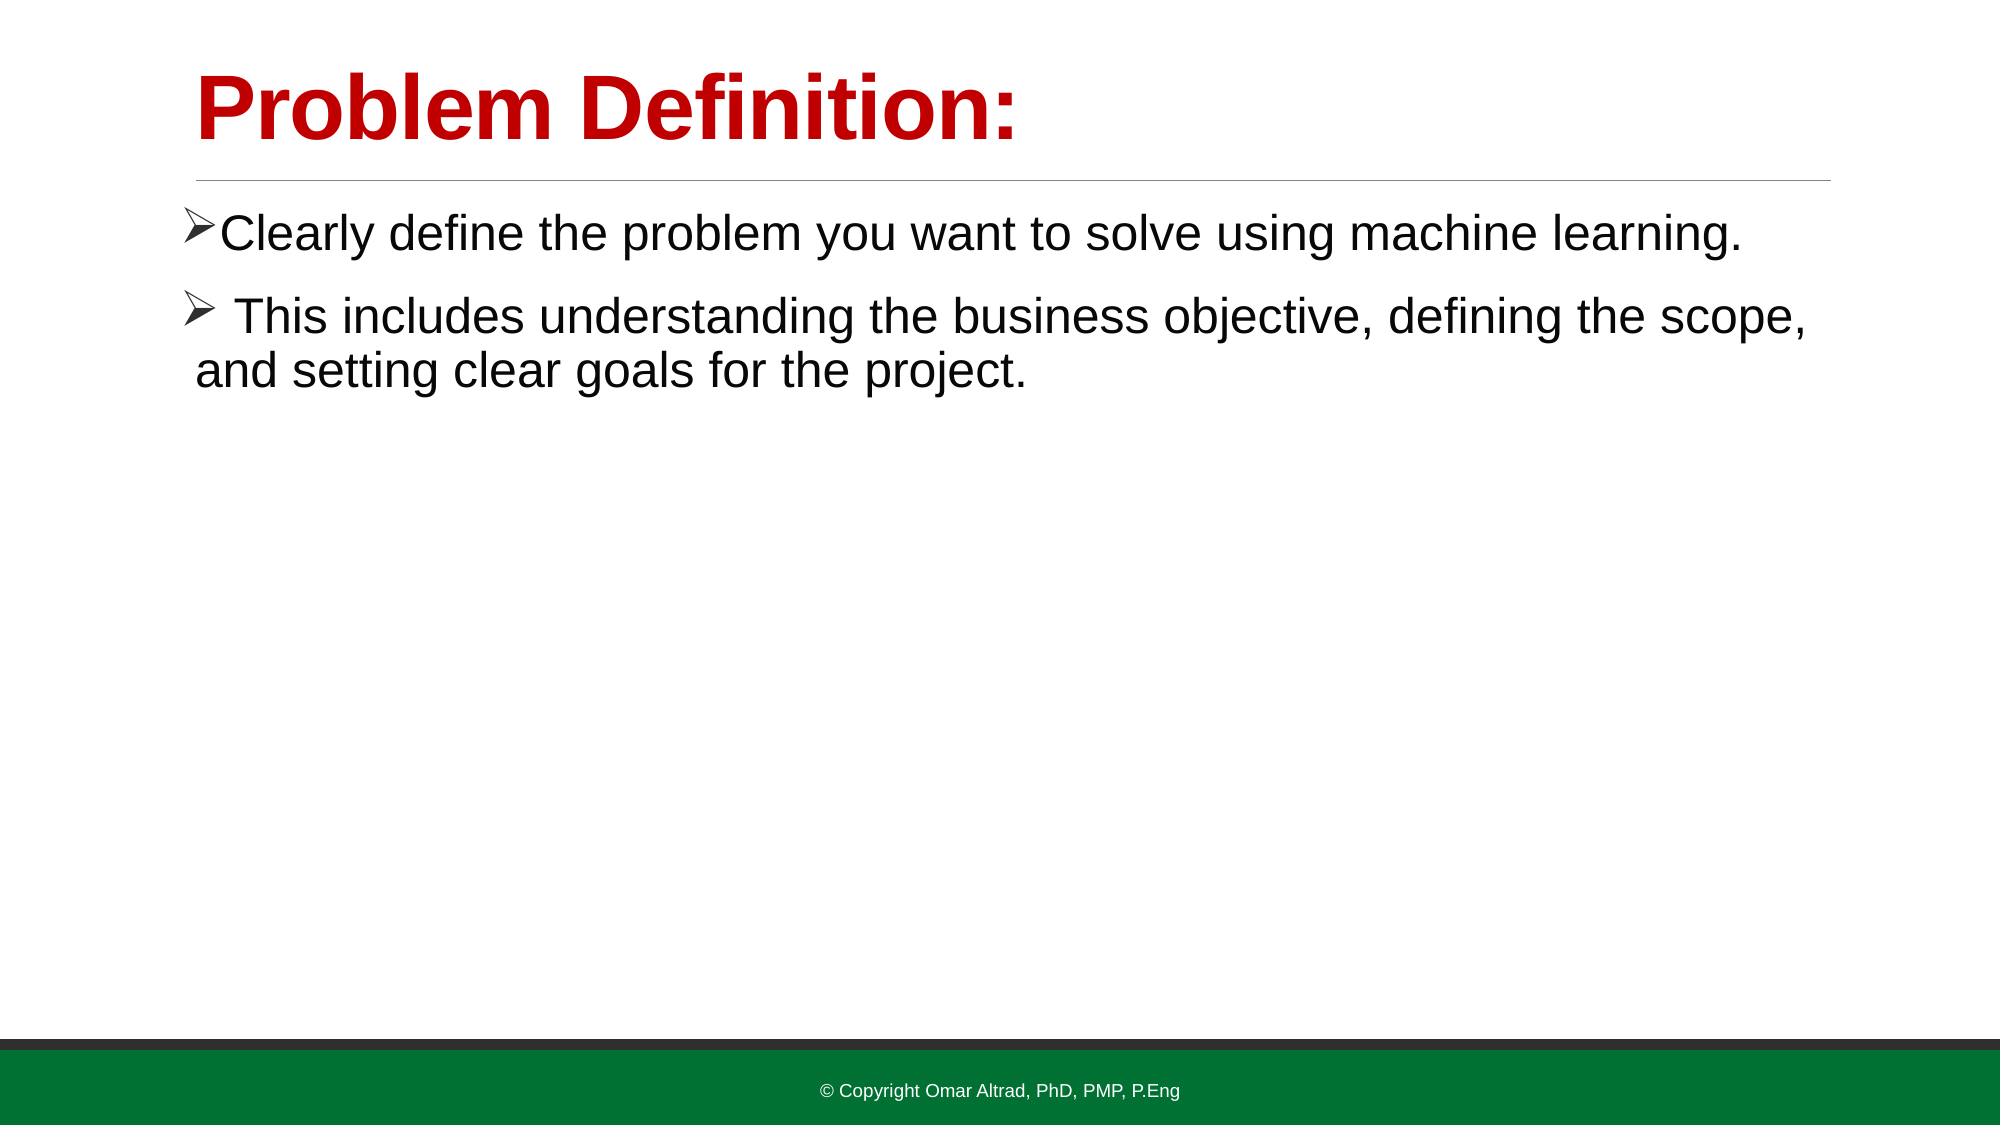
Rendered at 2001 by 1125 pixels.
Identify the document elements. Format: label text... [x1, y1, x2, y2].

list Clearly define the problem you want to solve using machine learning. This includes understanding the business objective, defining the scope, and setting clear goals for the project. [180, 200, 1830, 947]
title Problem Definition: [180, 47, 1830, 176]
footer © Copyright Omar Altrad, PhD, PMP, P.Eng [604, 1059, 1396, 1120]
